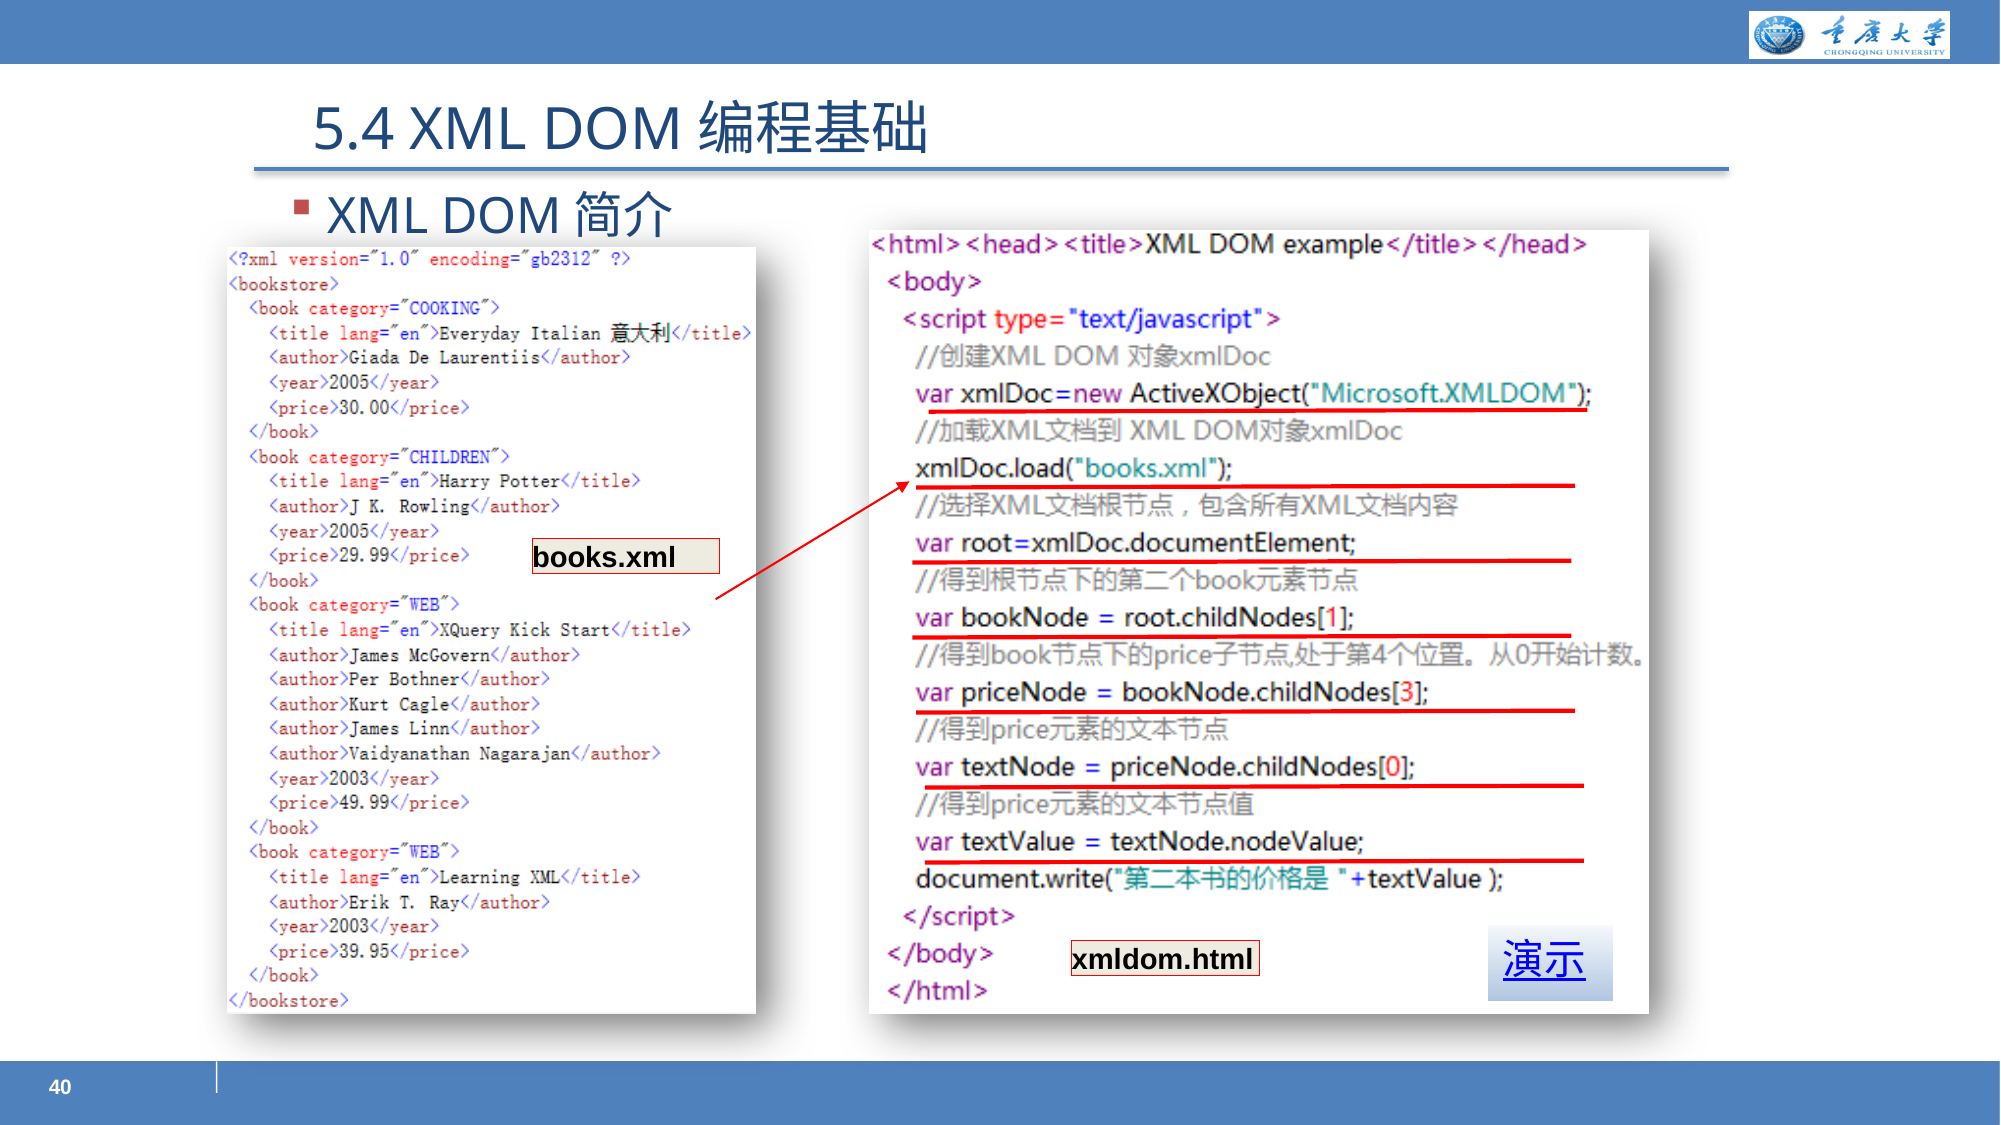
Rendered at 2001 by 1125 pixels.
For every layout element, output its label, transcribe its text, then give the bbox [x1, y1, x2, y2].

slide_number 40 [33, 1066, 255, 1120]
picture [869, 230, 1649, 1014]
picture [227, 246, 756, 1014]
picture [1749, 11, 1950, 59]
title 5.4 XML DOM编程基础 [297, 87, 1650, 165]
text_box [715, 481, 910, 600]
list XML DOM简介 [275, 178, 1551, 258]
